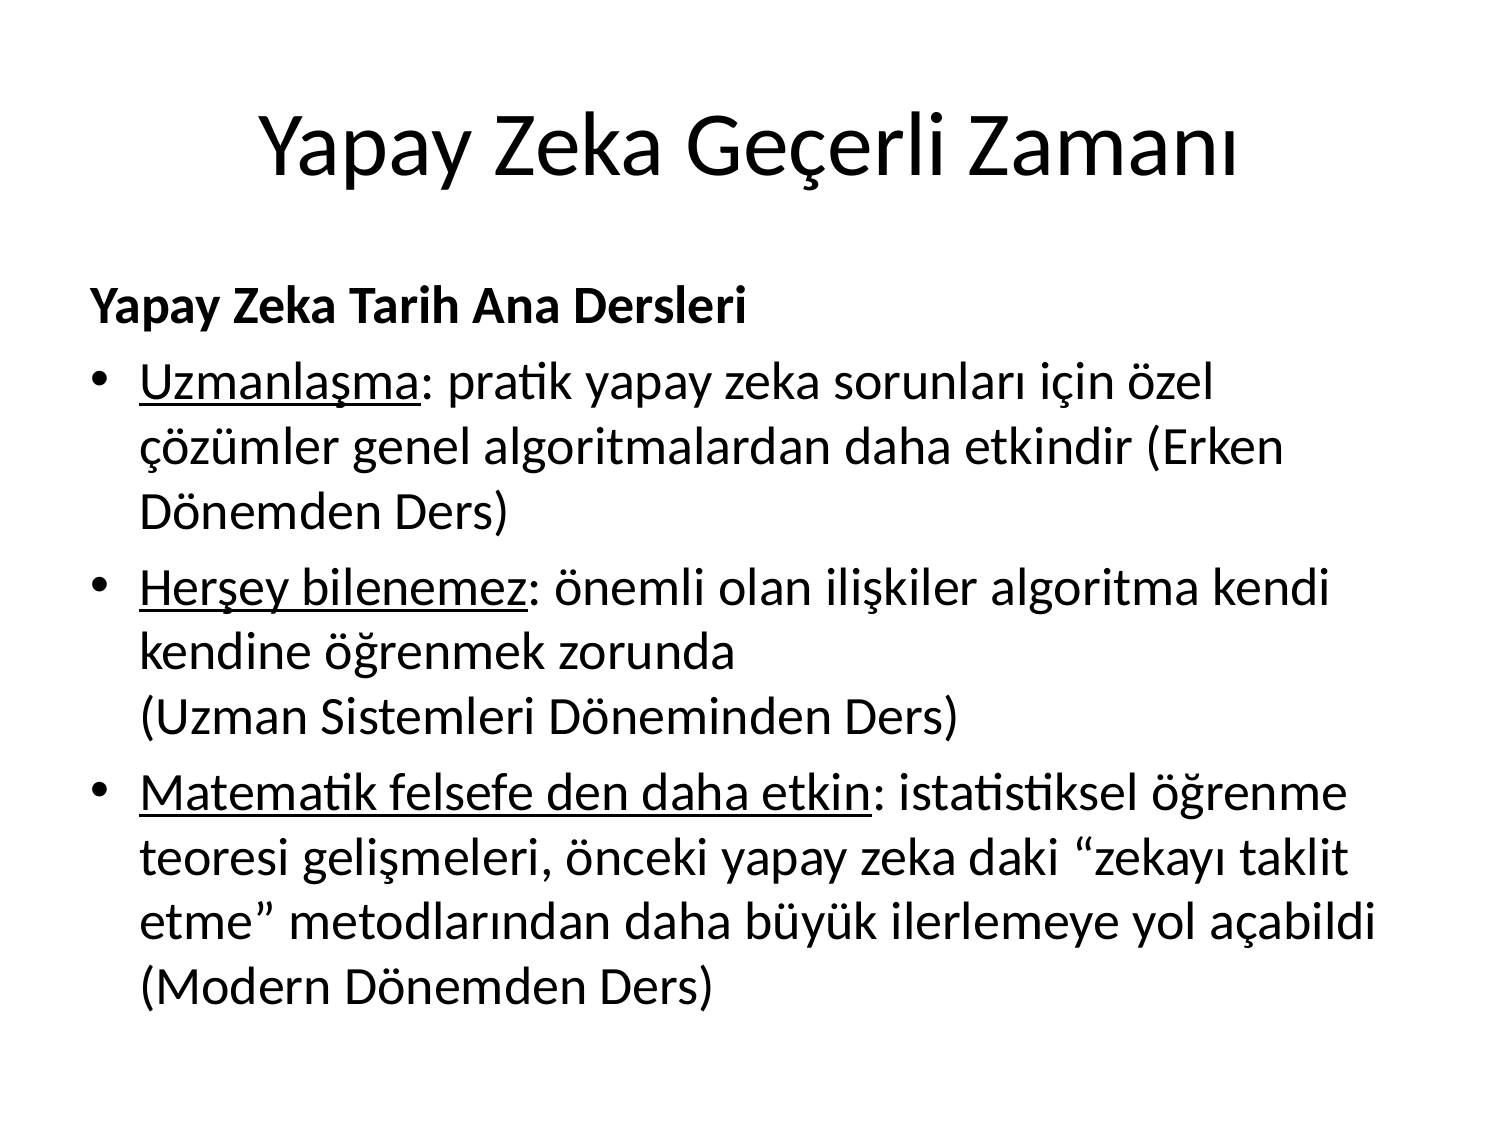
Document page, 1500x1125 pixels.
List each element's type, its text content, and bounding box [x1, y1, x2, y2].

list Yapay Zeka Tarih Ana Dersleri Uzmanlaşma: pratik yapay zeka sorunları için özel çözümler genel algoritmalardan daha etkindir (Erken Dönemden Ders) Herşey bilenemez: önemli olan ilişkiler algoritma kendi kendine öğrenmek zorunda (Uzman Sistemleri Döneminden Ders) Matematik felsefe den daha etkin: istatistiksel öğrenme teoresi gelişmeleri, önceki yapay zeka daki “zekayı taklit etme” metodlarından daha büyük ilerlemeye yol açabildi (Modern Dönemden Ders) [75, 262, 1425, 1050]
title Yapay Zeka Geçerli Zamanı [75, 45, 1425, 233]
